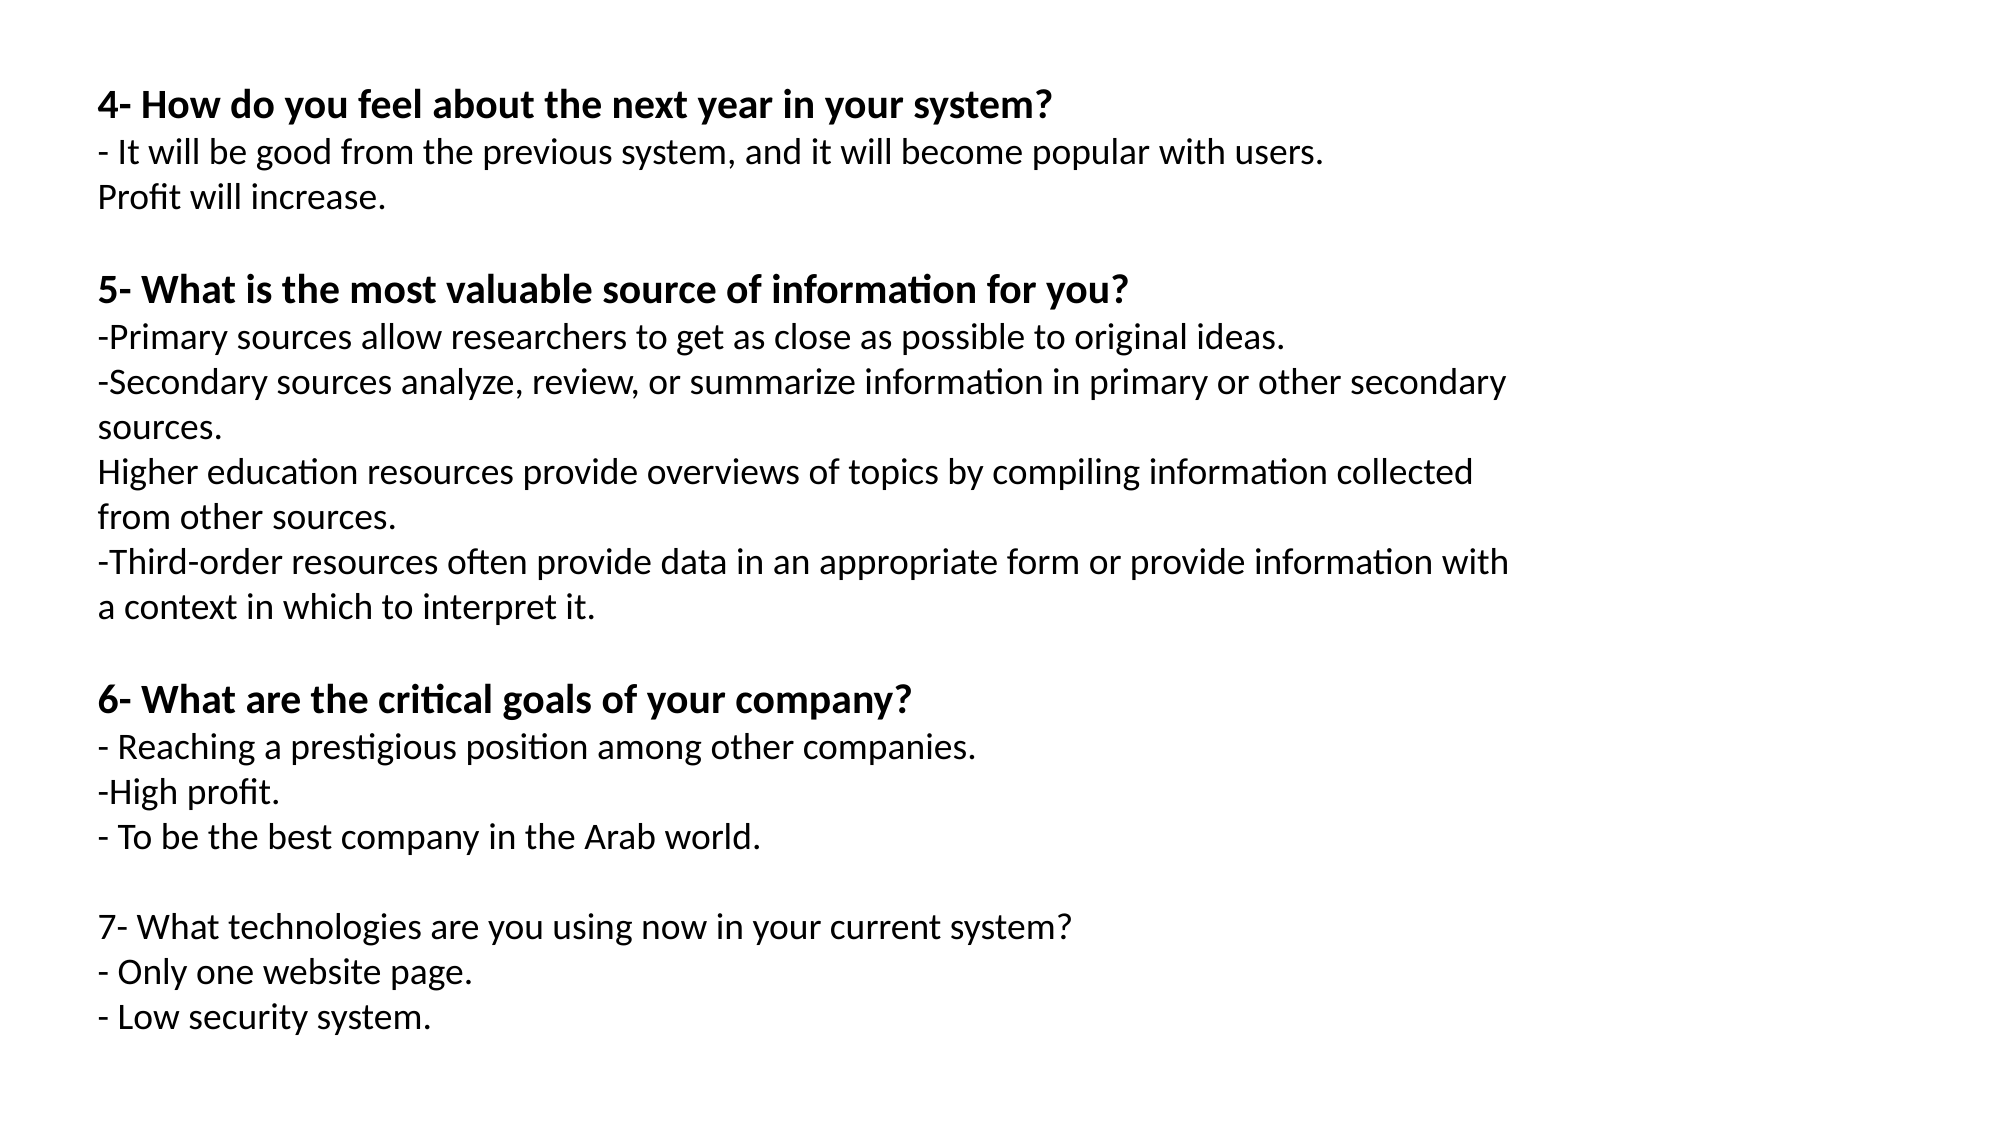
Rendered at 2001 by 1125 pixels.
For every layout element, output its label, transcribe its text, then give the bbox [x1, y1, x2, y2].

text_box 4- How do you feel about the next year in your system? - It will be good from the previous system, and it will become popular with users. Profit will increase. 5- What is the most valuable source of information for you? -Primary sources allow researchers to get as close as possible to original ideas. -Secondary sources analyze, review, or summarize information in primary or other secondary sources. Higher education resources provide overviews of topics by compiling information collected from other sources. -Third-order resources often provide data in an appropriate form or provide information with a context in which to interpret it. 6- What are the critical goals of your company? - Reaching a prestigious position among other companies. -High profit. - To be the best company in the Arab world. 7- What technologies are you using now in your current system? - Only one website page. - Low security system. [82, 69, 1548, 1045]
